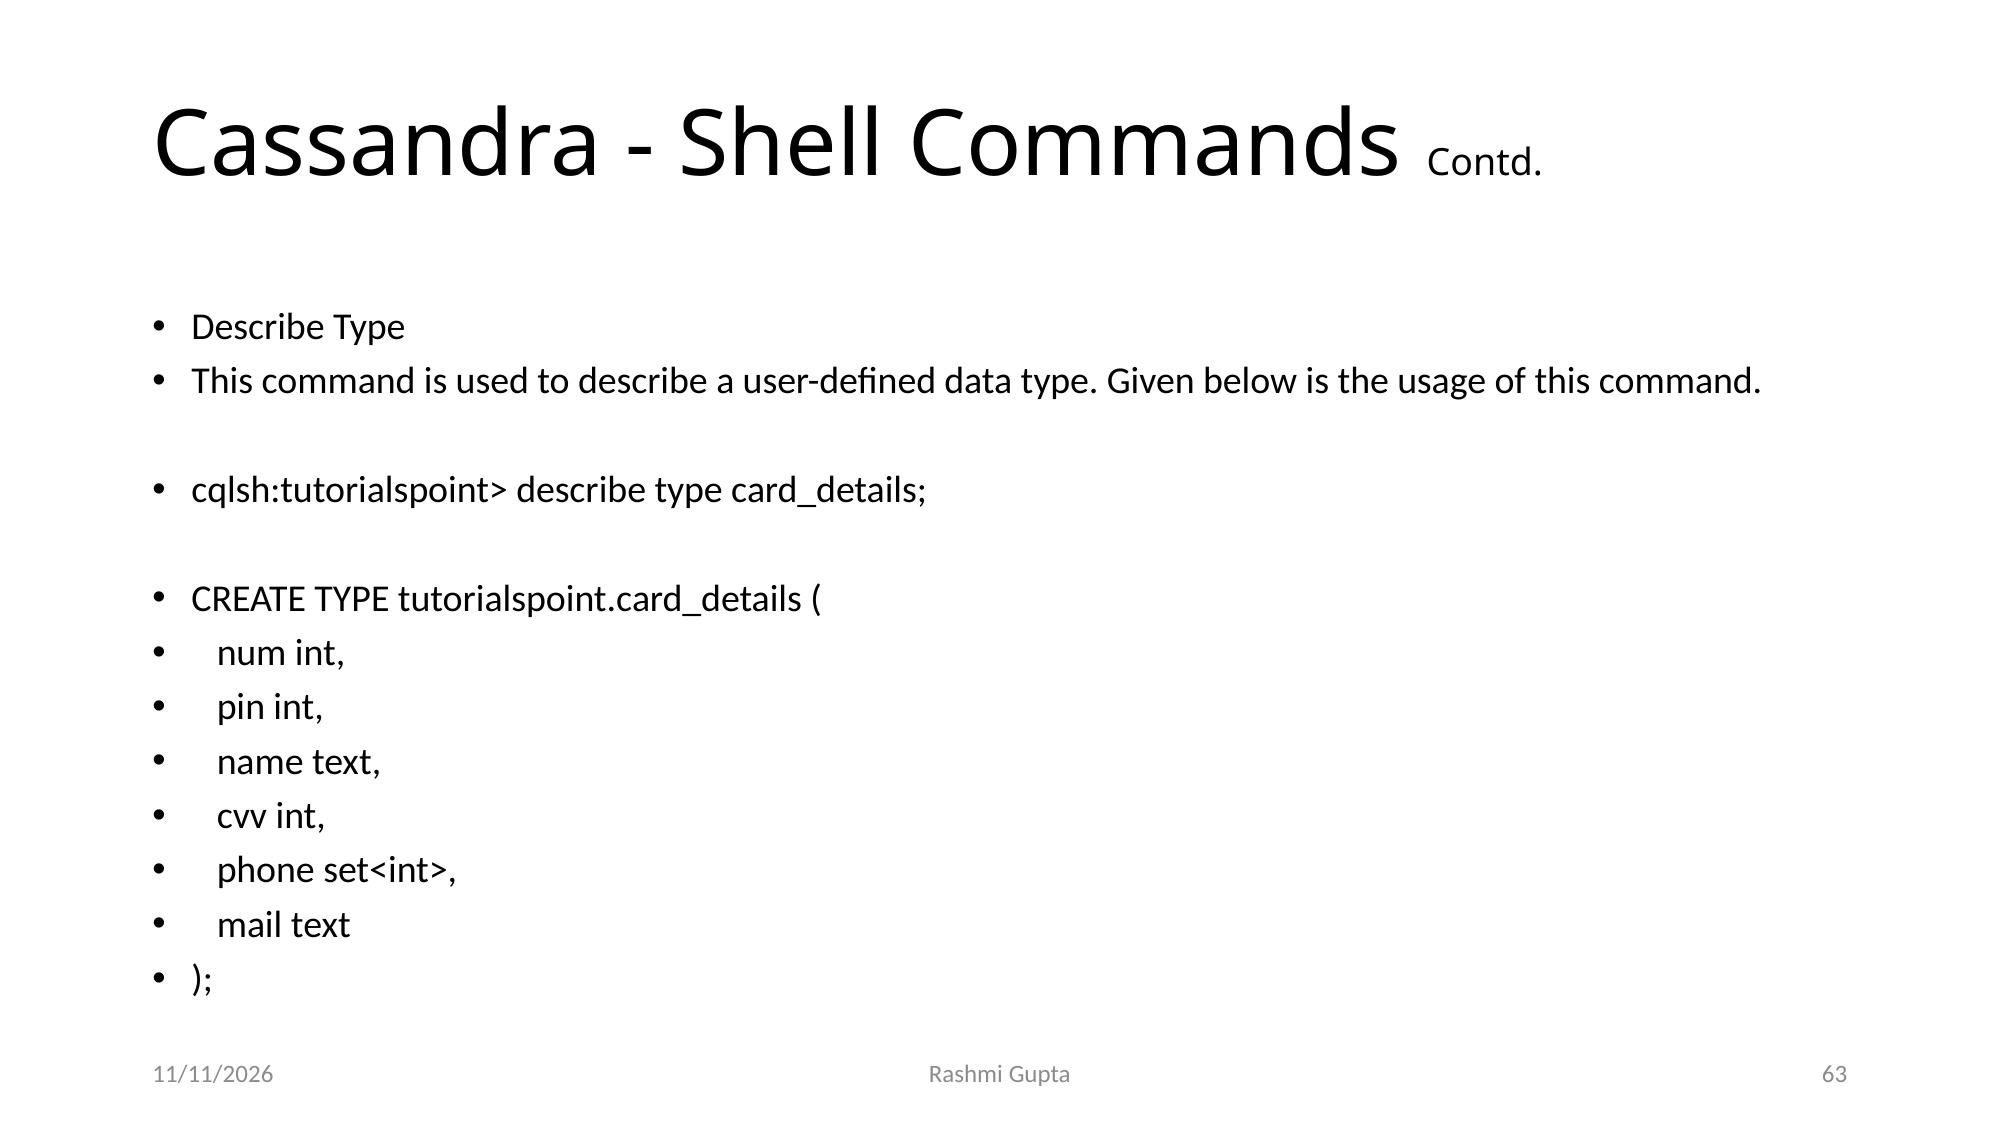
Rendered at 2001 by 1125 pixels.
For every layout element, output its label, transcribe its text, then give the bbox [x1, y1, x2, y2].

title Cassandra - Shell Commands Contd. [137, 59, 1863, 278]
slide_number 63 [1412, 1042, 1863, 1103]
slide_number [137, 1042, 588, 1103]
list Describe Type This command is used to describe a user-defined data type. Given below is the usage of this command. cqlsh:tutorialspoint> describe type card_details; CREATE TYPE tutorialspoint.card_details ( num int, pin int, name text, cvv int, phone set<int>, mail text ); [137, 299, 1863, 1014]
footer Rashmi Gupta [662, 1042, 1338, 1103]
